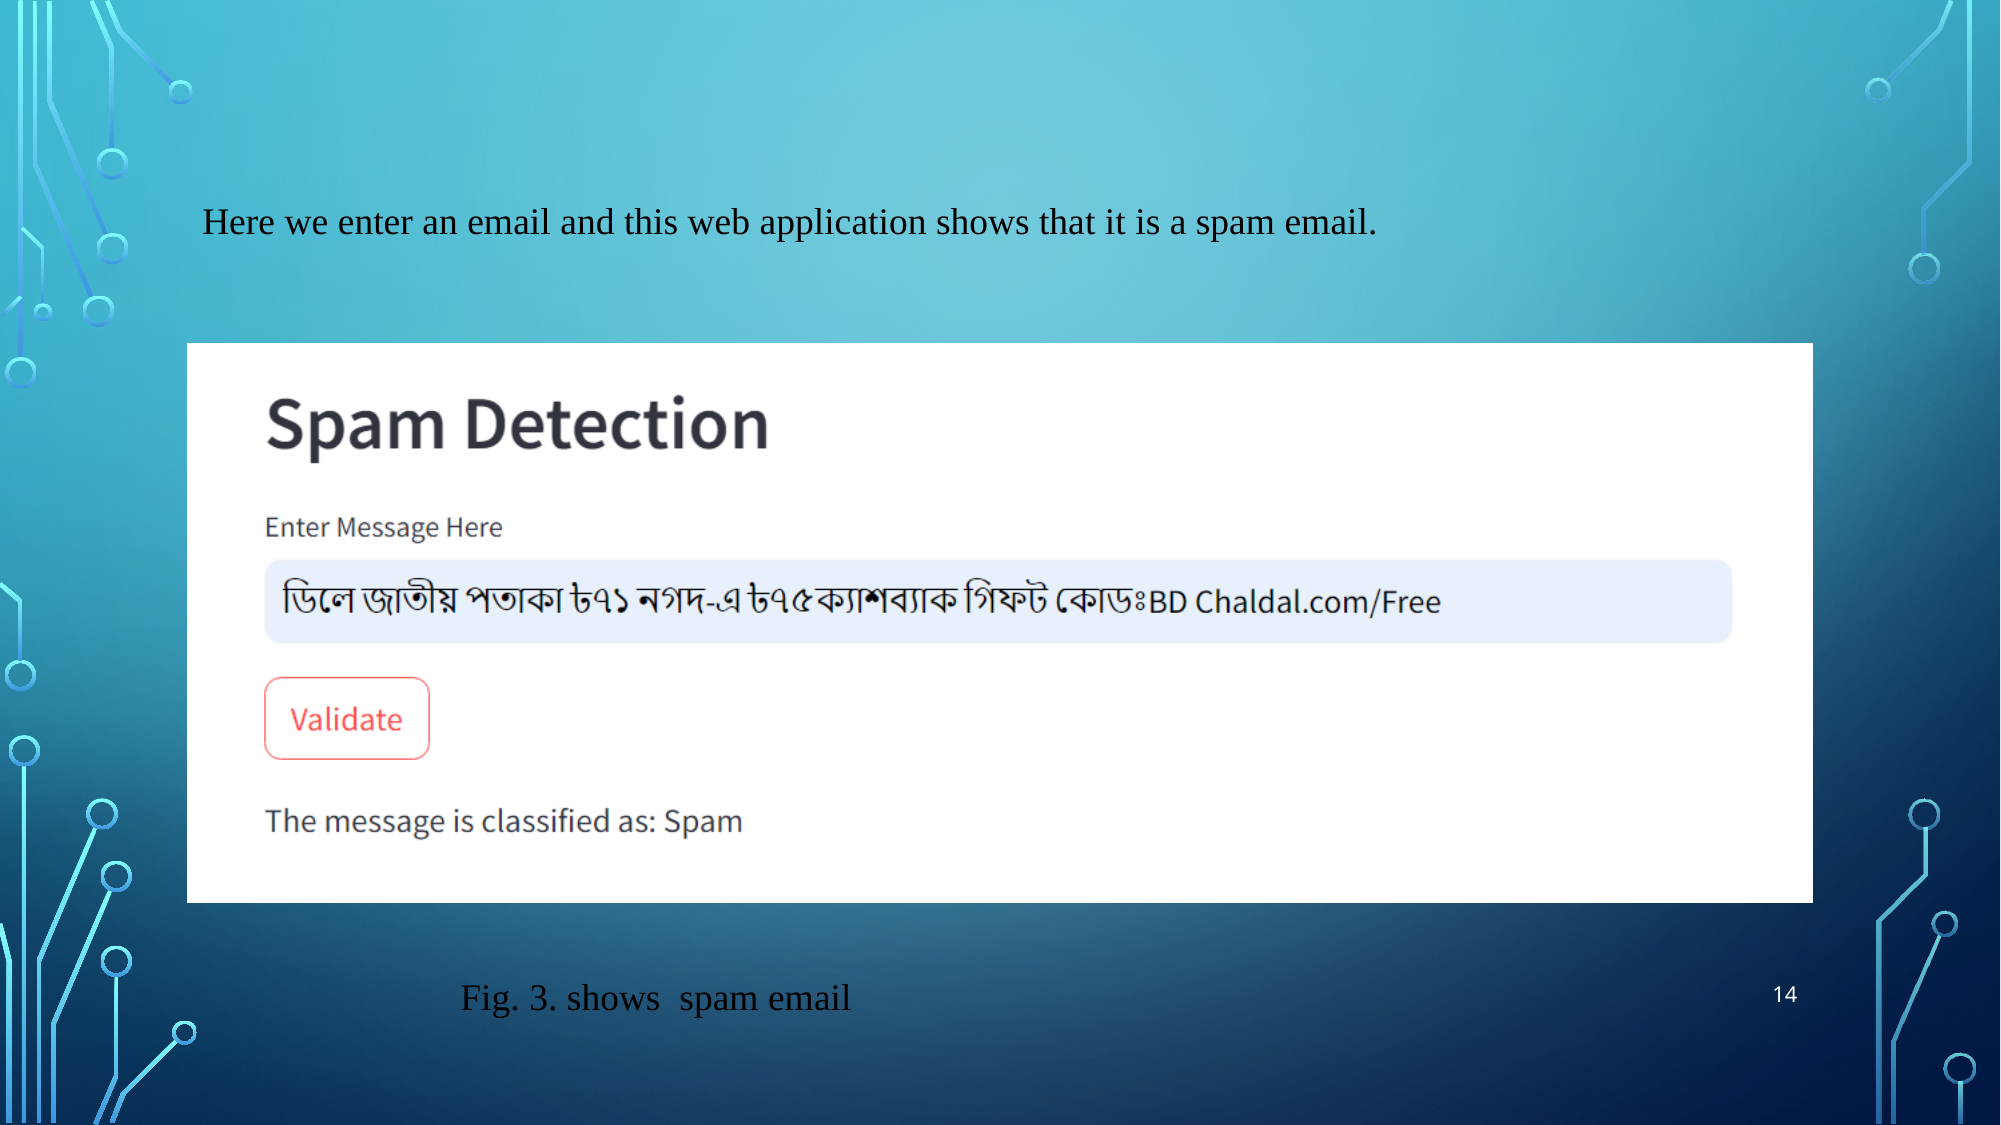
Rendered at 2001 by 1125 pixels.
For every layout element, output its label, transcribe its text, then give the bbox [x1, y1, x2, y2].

slide_number 14 [1685, 965, 1813, 1025]
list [186, 343, 1813, 904]
text_box Fig. 3. shows spam email [445, 965, 1385, 1025]
title Here we enter an email and this web application shows that it is a spam email. [187, 101, 1813, 343]
